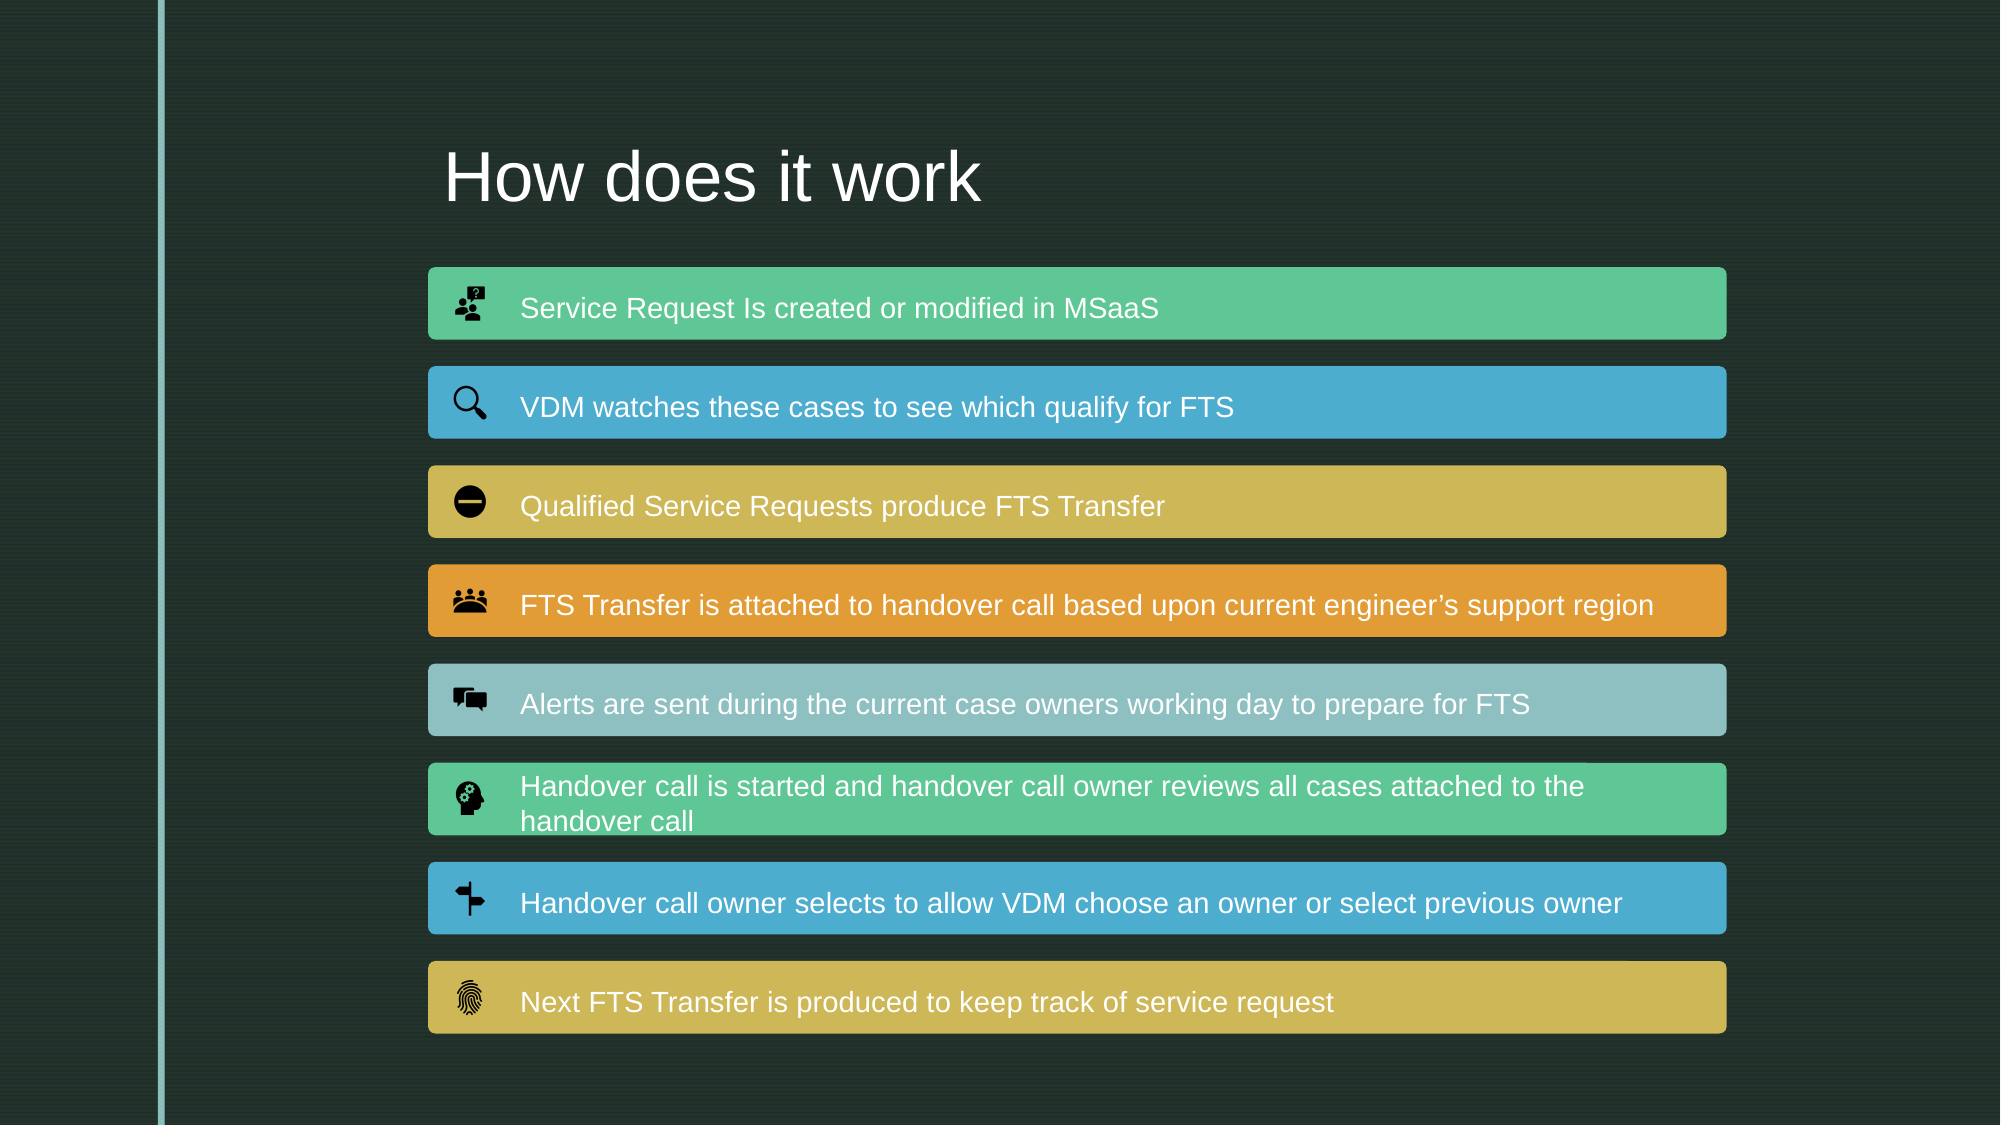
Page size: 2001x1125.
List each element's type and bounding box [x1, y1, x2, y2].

list [427, 266, 1727, 1042]
picture [0, 0, 2001, 1125]
